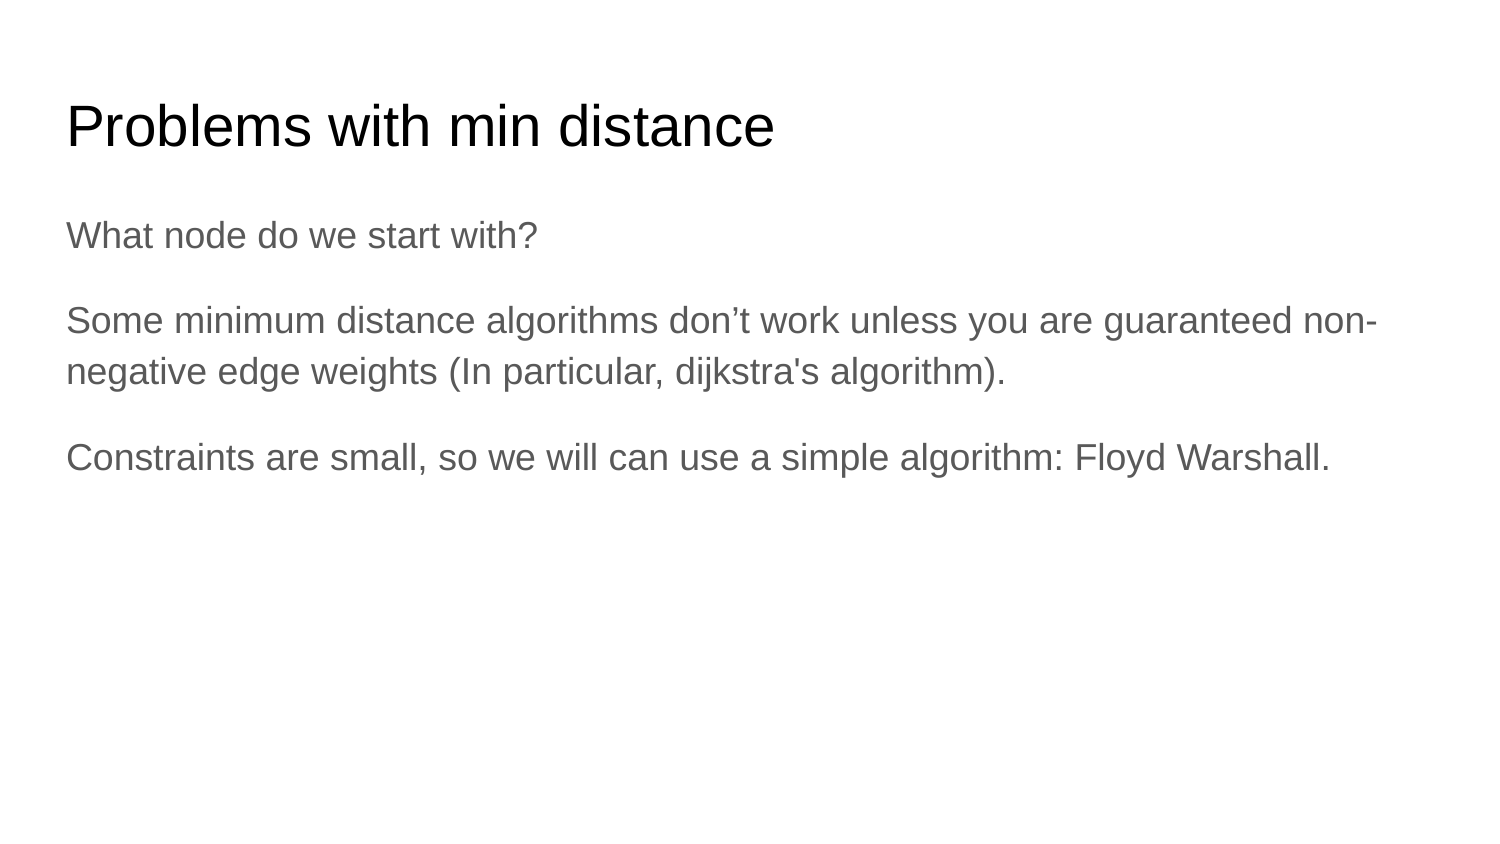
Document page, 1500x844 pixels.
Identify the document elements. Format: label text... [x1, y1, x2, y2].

list What node do we start with? Some minimum distance algorithms don’t work unless you are guaranteed non-negative edge weights (In particular, dijkstra's algorithm). Constraints are small, so we will can use a simple algorithm: Floyd Warshall. [51, 189, 1449, 750]
title Problems with min distance [51, 72, 1449, 167]
